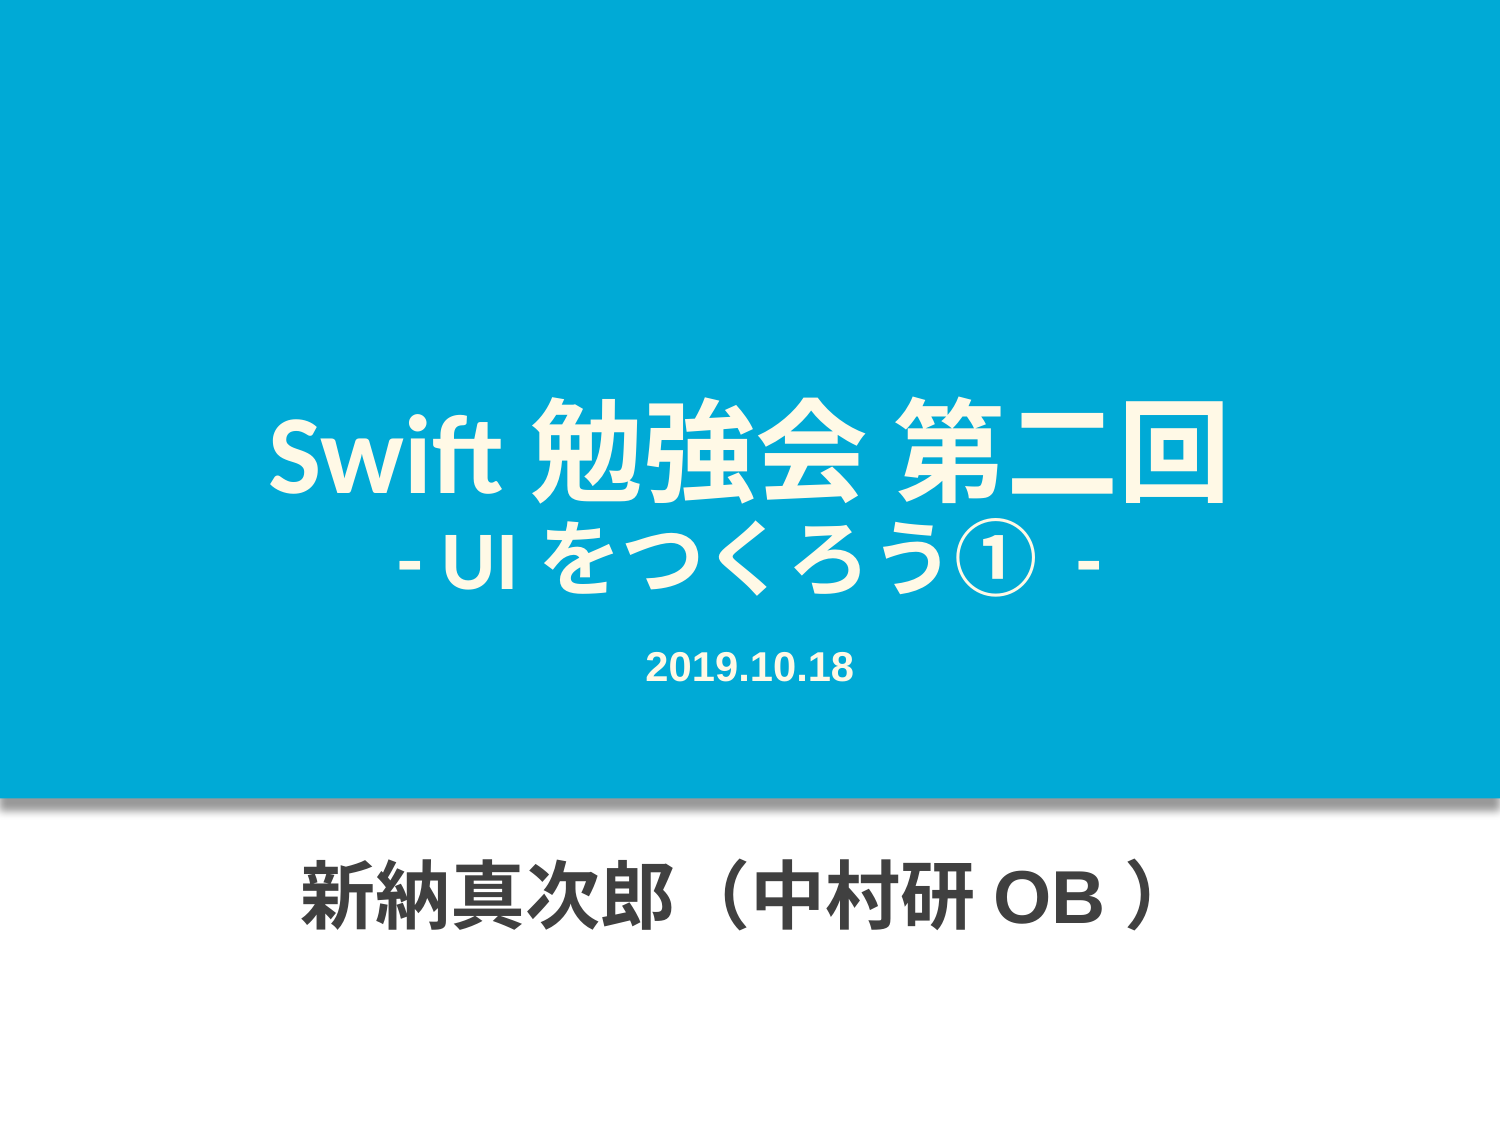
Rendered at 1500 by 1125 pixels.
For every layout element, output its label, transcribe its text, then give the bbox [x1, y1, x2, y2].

title Swift勉強会 第二回 - UIをつくろう① - [62, 223, 1438, 615]
subtitle 新納真次郎（中村研OB） [147, 851, 1353, 1026]
text_box 2019.10.18 [630, 632, 870, 698]
